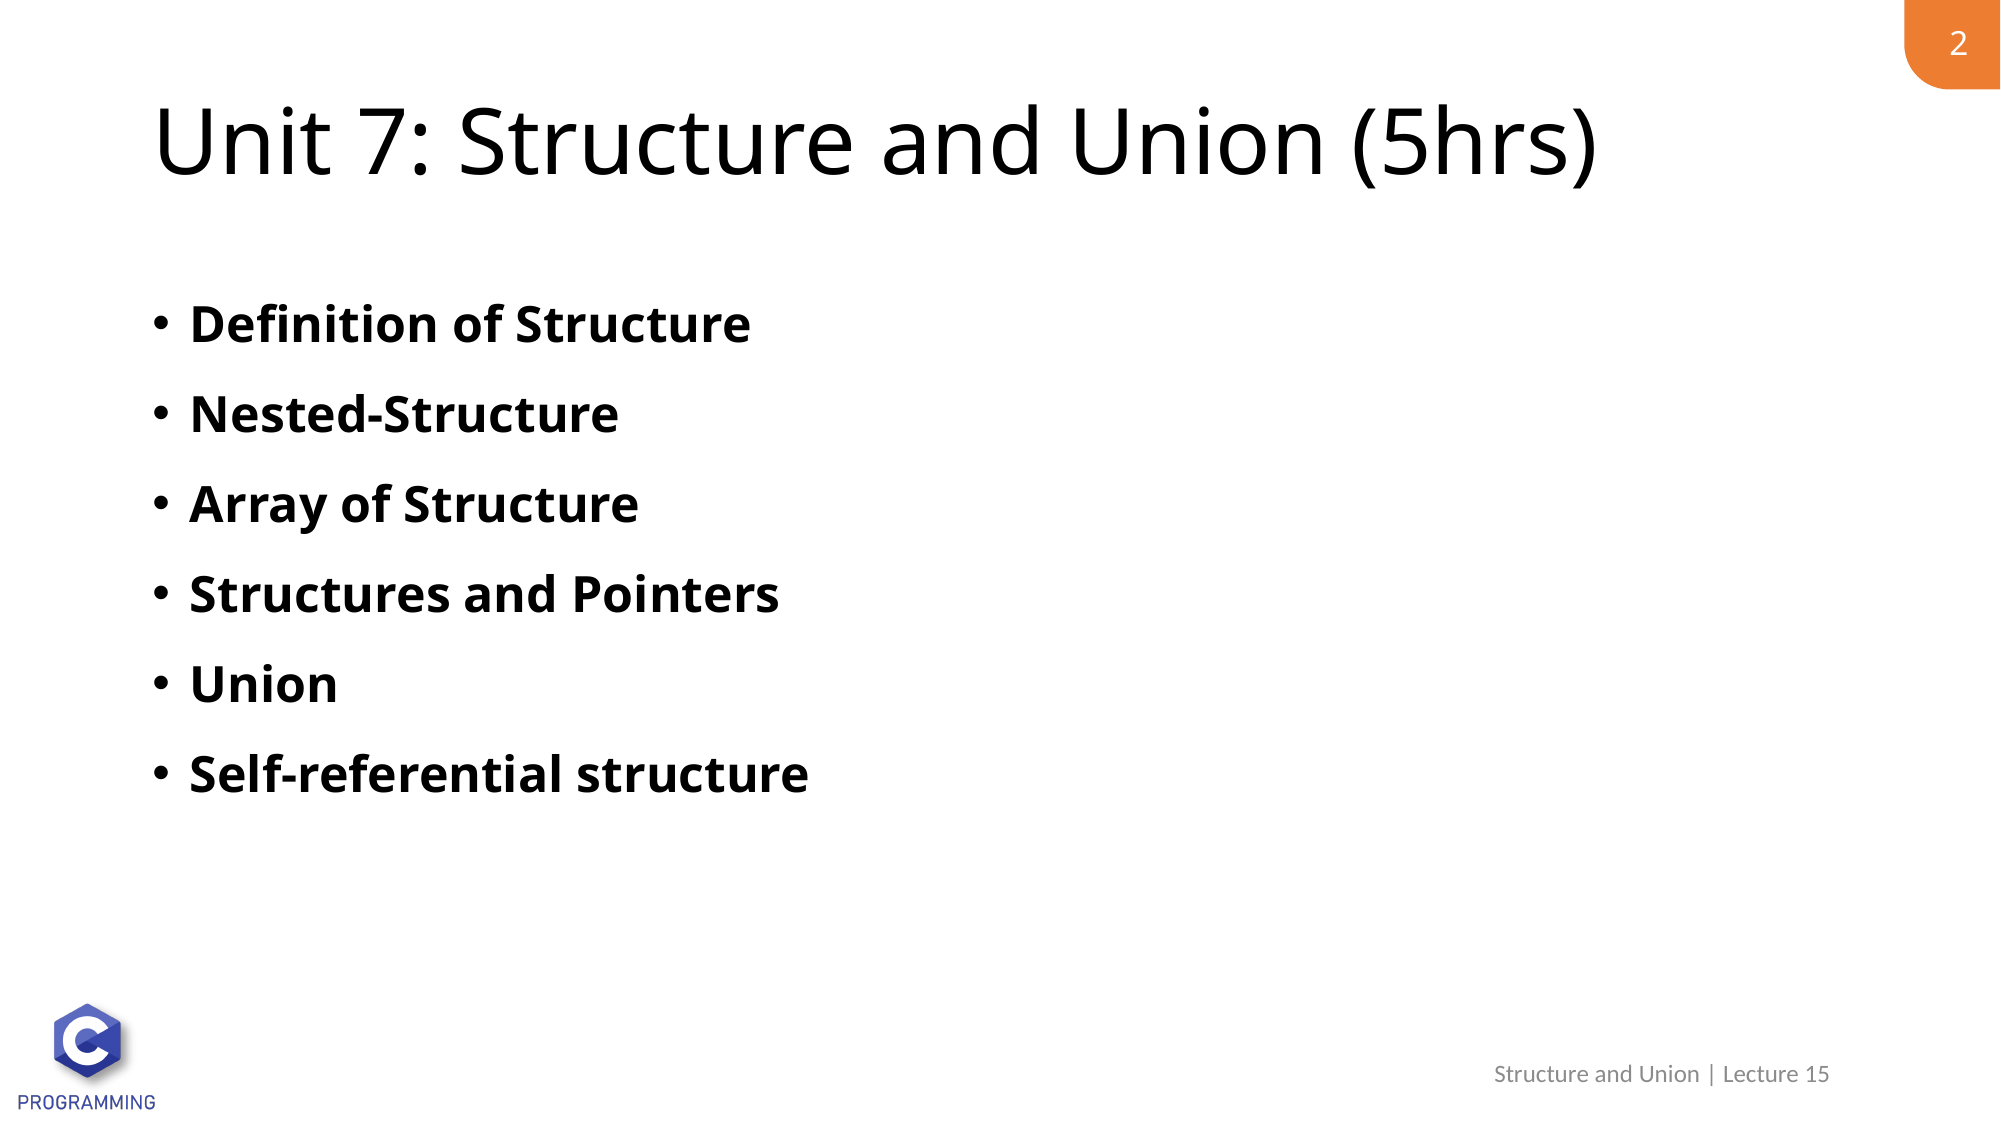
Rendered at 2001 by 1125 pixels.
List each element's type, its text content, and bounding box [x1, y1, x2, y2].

picture [0, 993, 168, 1125]
slide_number 2 [1887, 14, 1984, 75]
title Unit 7: Structure and Union (5hrs) [137, 59, 1863, 231]
list Definition of Structure Nested-Structure Array of Structure Structures and Pointers Union Self-referential structure [137, 254, 1863, 1014]
footer Structure and Union | Lecture 15 [1325, 1042, 2000, 1103]
